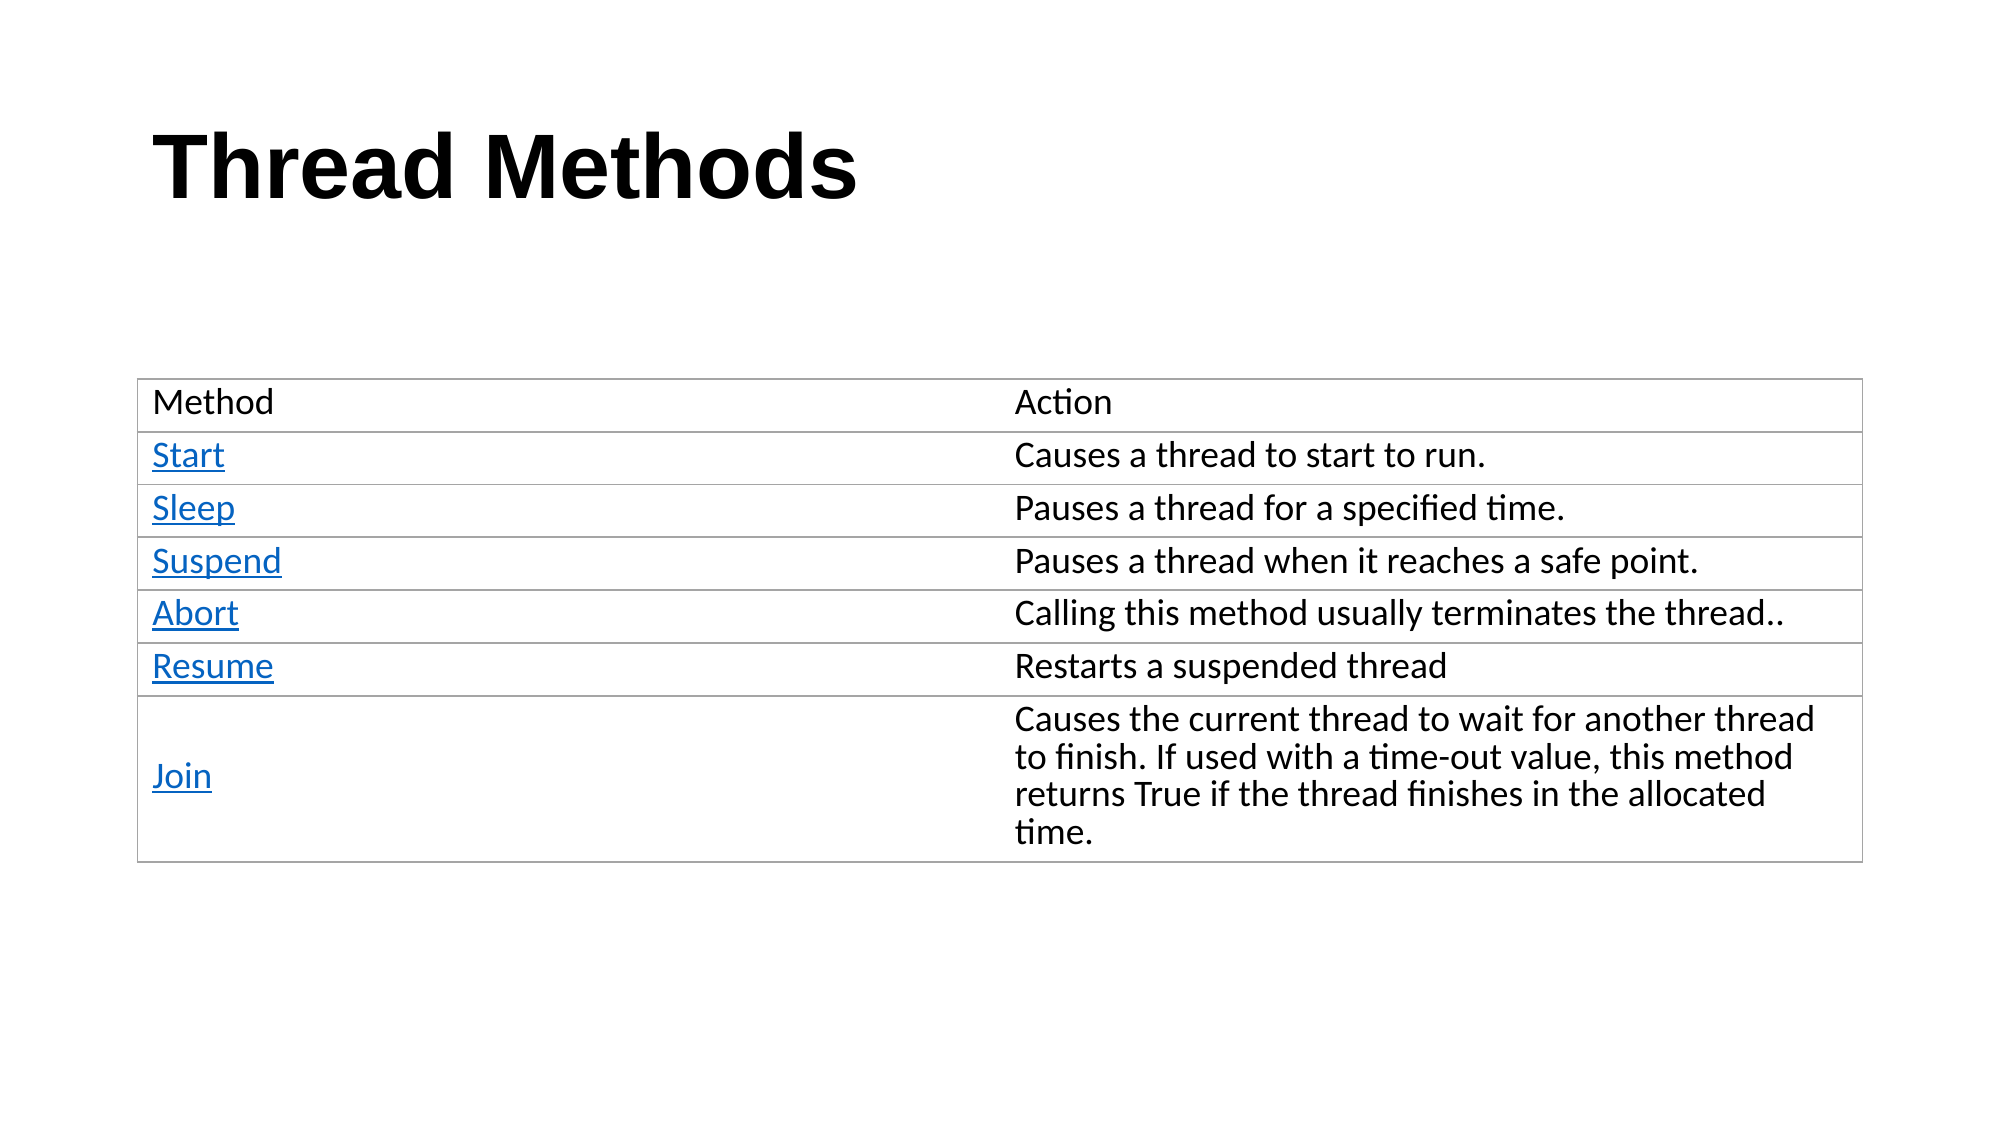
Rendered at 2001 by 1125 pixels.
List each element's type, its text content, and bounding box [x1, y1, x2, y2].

table_header Action [1000, 380, 1862, 431]
table_cell Pauses a thread when it reaches a safe point. [1000, 538, 1862, 589]
table_cell Join [138, 697, 1000, 861]
table_cell Abort [138, 591, 1000, 642]
table_cell Causes the current thread to wait for another thread to finish. If used with a time-out value, this method returns True if the thread finishes in the allocated time. [1000, 697, 1862, 861]
table_cell Resume [138, 644, 1000, 695]
table_cell Calling this method usually terminates the thread.. [1000, 591, 1862, 642]
table_cell Pauses a thread for a specified time. [1000, 485, 1862, 536]
table_cell Start [138, 433, 1000, 484]
title Thread Methods [137, 59, 1863, 278]
table_header Method [138, 380, 1000, 431]
table_cell Sleep [138, 485, 1000, 536]
table_cell Suspend [138, 538, 1000, 589]
table_cell Causes a thread to start to run. [1000, 433, 1862, 484]
table_cell Restarts a suspended thread [1000, 644, 1862, 695]
